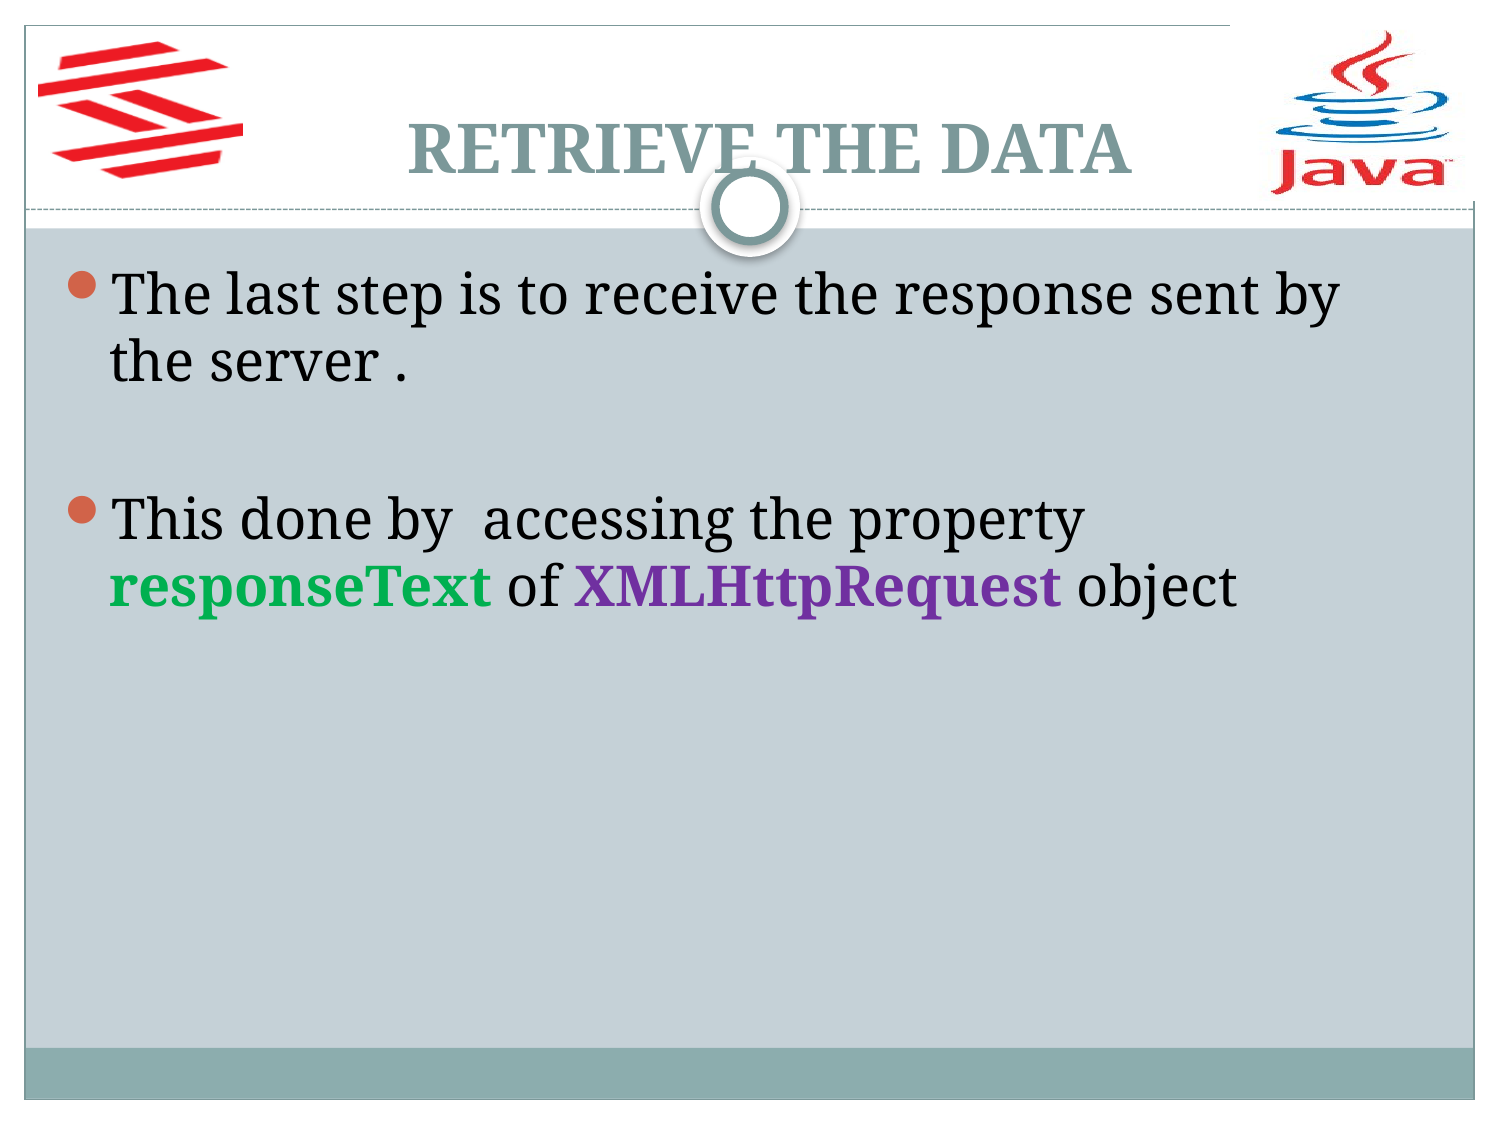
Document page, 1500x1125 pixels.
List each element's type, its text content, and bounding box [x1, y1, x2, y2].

list The last step is to receive the response sent by the server . This done by accessing the property responseText of XMLHttpRequest object [49, 250, 1445, 1001]
title RETRIEVE THE DATA [70, 70, 1223, 195]
picture [1230, 23, 1483, 201]
picture [37, 40, 243, 185]
